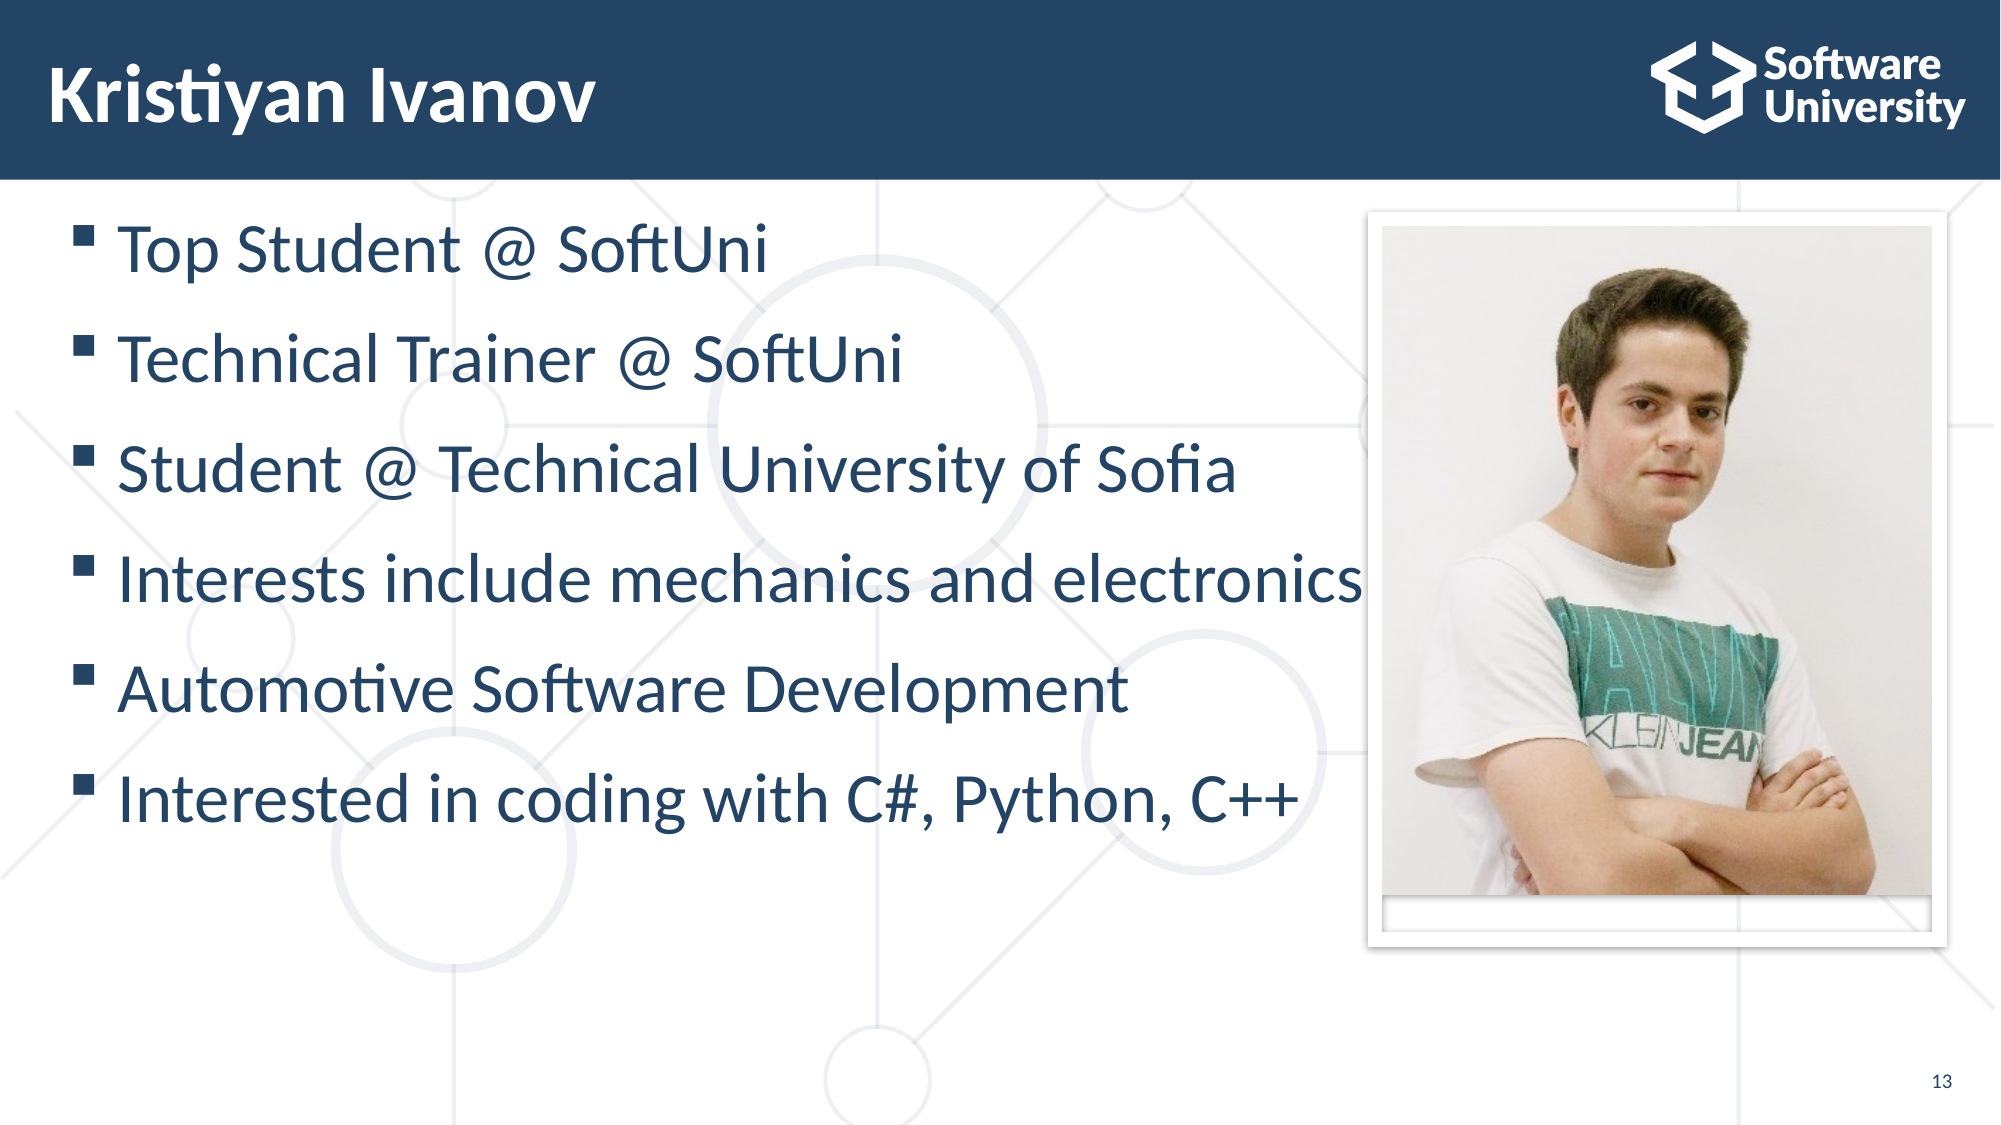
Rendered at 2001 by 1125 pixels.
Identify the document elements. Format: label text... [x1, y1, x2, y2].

picture [1382, 225, 1933, 933]
title Kristiyan Ivanov [31, 16, 1625, 162]
picture [1651, 41, 1966, 134]
list Top Student @ SoftUni Technical Trainer @ SoftUni Student @ Technical University of Sofia Interests include mechanics and electronics Automotive Software Development Interested in coding with C#, Python, C++ [0, 196, 1970, 1104]
